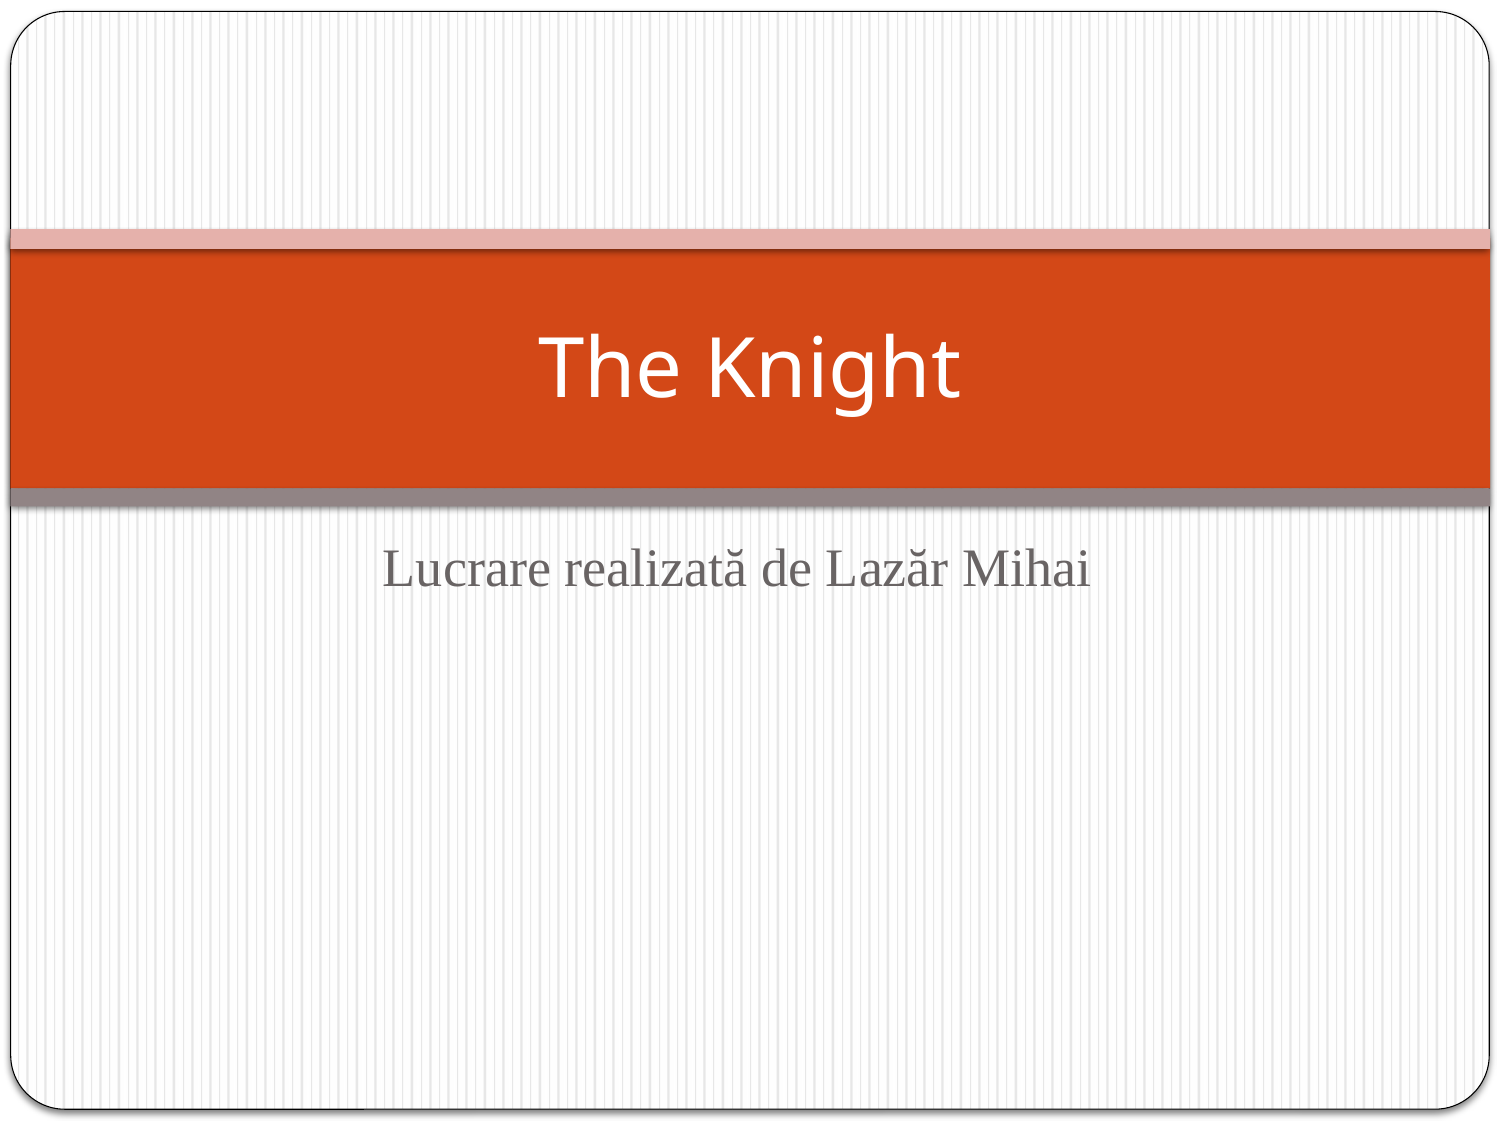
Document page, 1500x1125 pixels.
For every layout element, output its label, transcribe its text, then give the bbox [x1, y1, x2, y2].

subtitle Lucrare realizată de Lazăr Mihai [212, 525, 1263, 788]
title The Knight [75, 247, 1425, 489]
